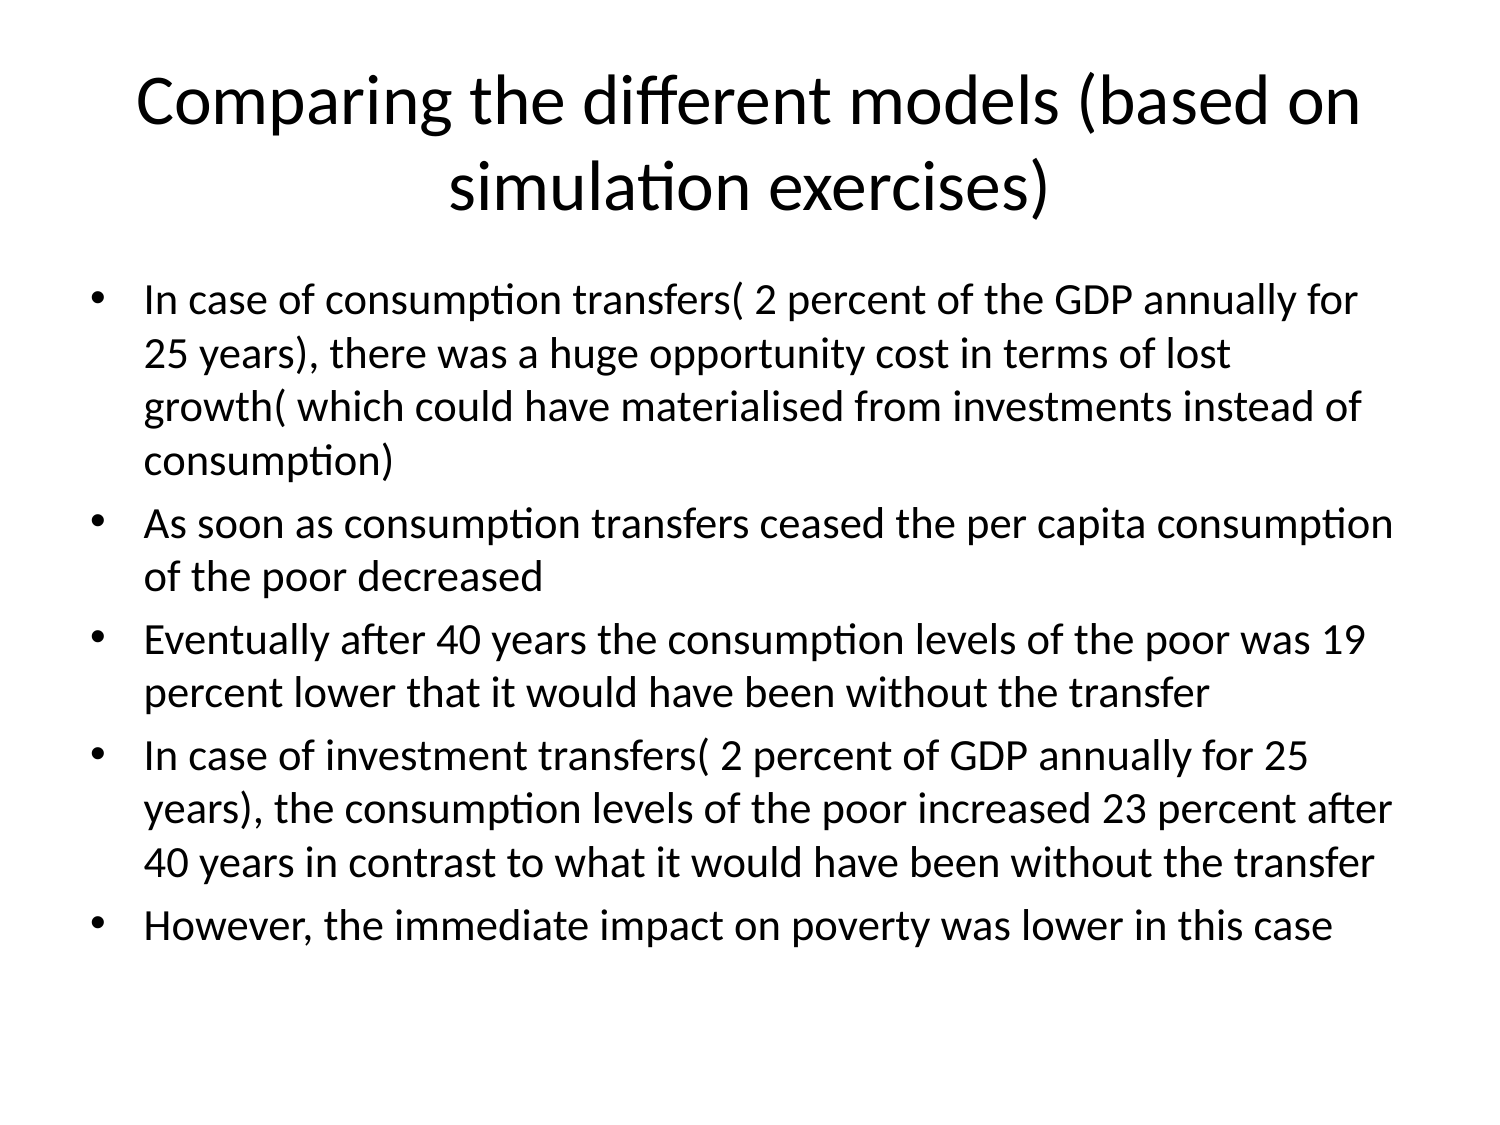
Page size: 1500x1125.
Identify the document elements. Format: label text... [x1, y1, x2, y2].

title Comparing the different models (based on simulation exercises) [75, 45, 1425, 233]
list In case of consumption transfers( 2 percent of the GDP annually for 25 years), there was a huge opportunity cost in terms of lost growth( which could have materialised from investments instead of consumption) As soon as consumption transfers ceased the per capita consumption of the poor decreased Eventually after 40 years the consumption levels of the poor was 19 percent lower that it would have been without the transfer In case of investment transfers( 2 percent of GDP annually for 25 years), the consumption levels of the poor increased 23 percent after 40 years in contrast to what it would have been without the transfer However, the immediate impact on poverty was lower in this case [75, 262, 1425, 1005]
